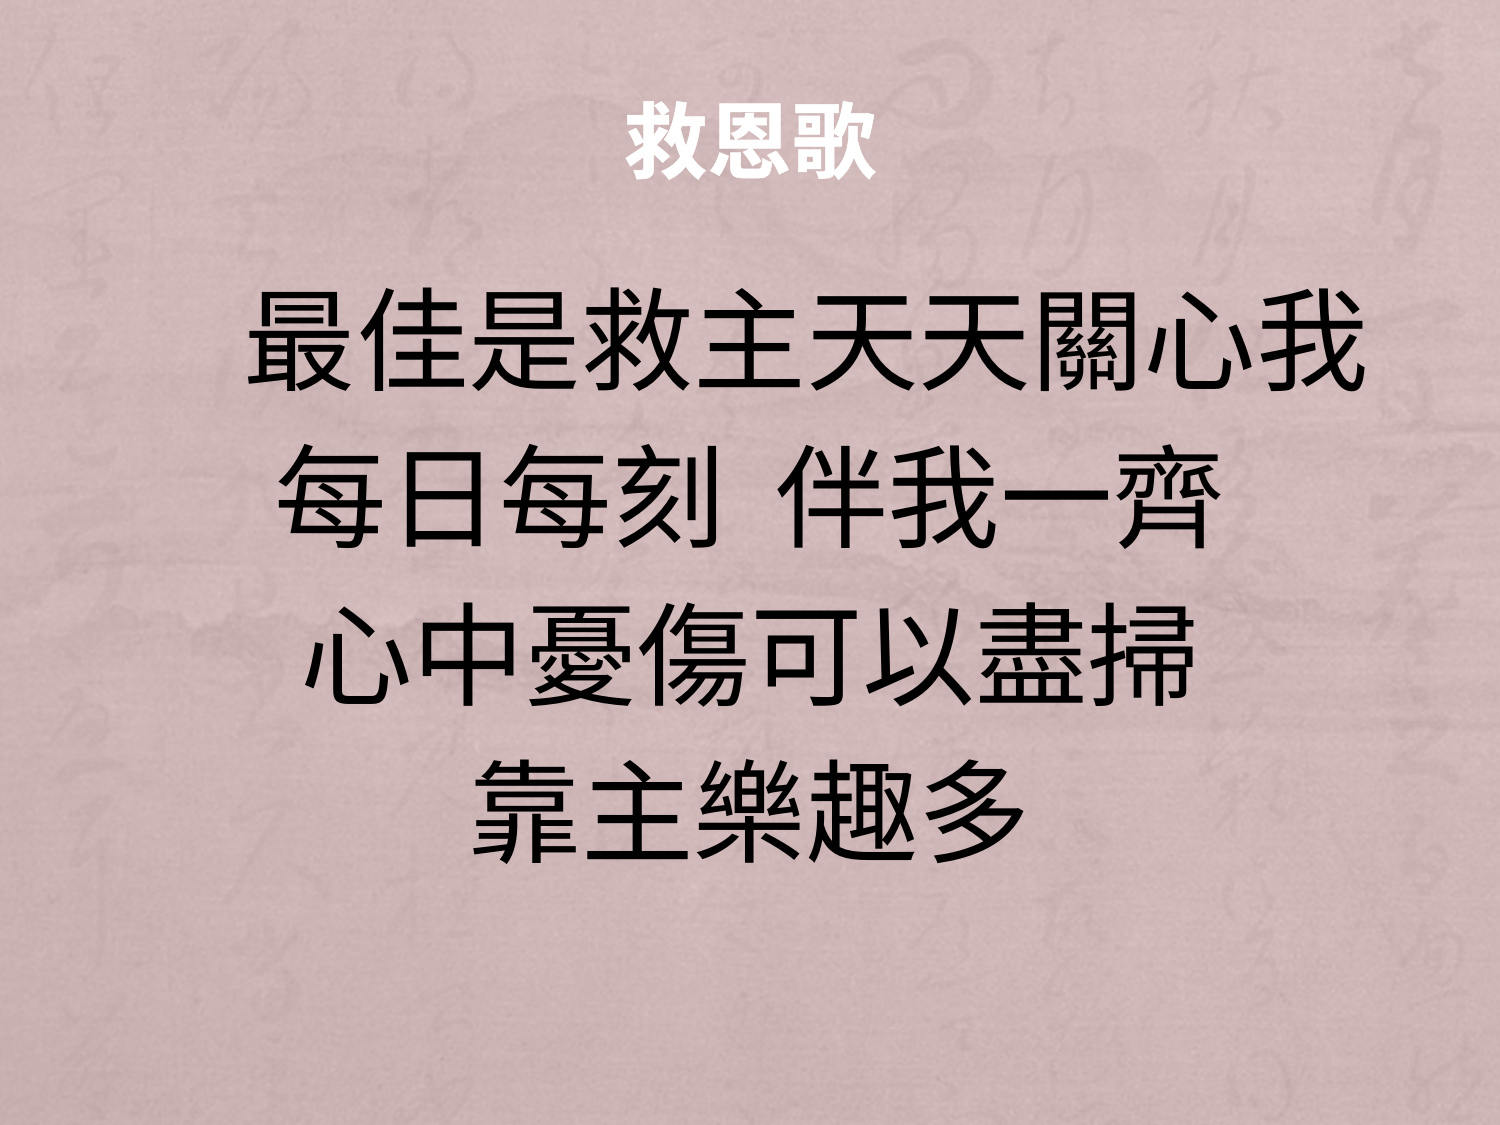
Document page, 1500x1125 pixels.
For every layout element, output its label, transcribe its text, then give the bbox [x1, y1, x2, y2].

list 最佳是救主天天關心我 每日每刻 伴我一齊 心中憂傷可以盡掃 靠主樂趣多 [75, 262, 1425, 1125]
title 救恩歌 [75, 45, 1425, 233]
